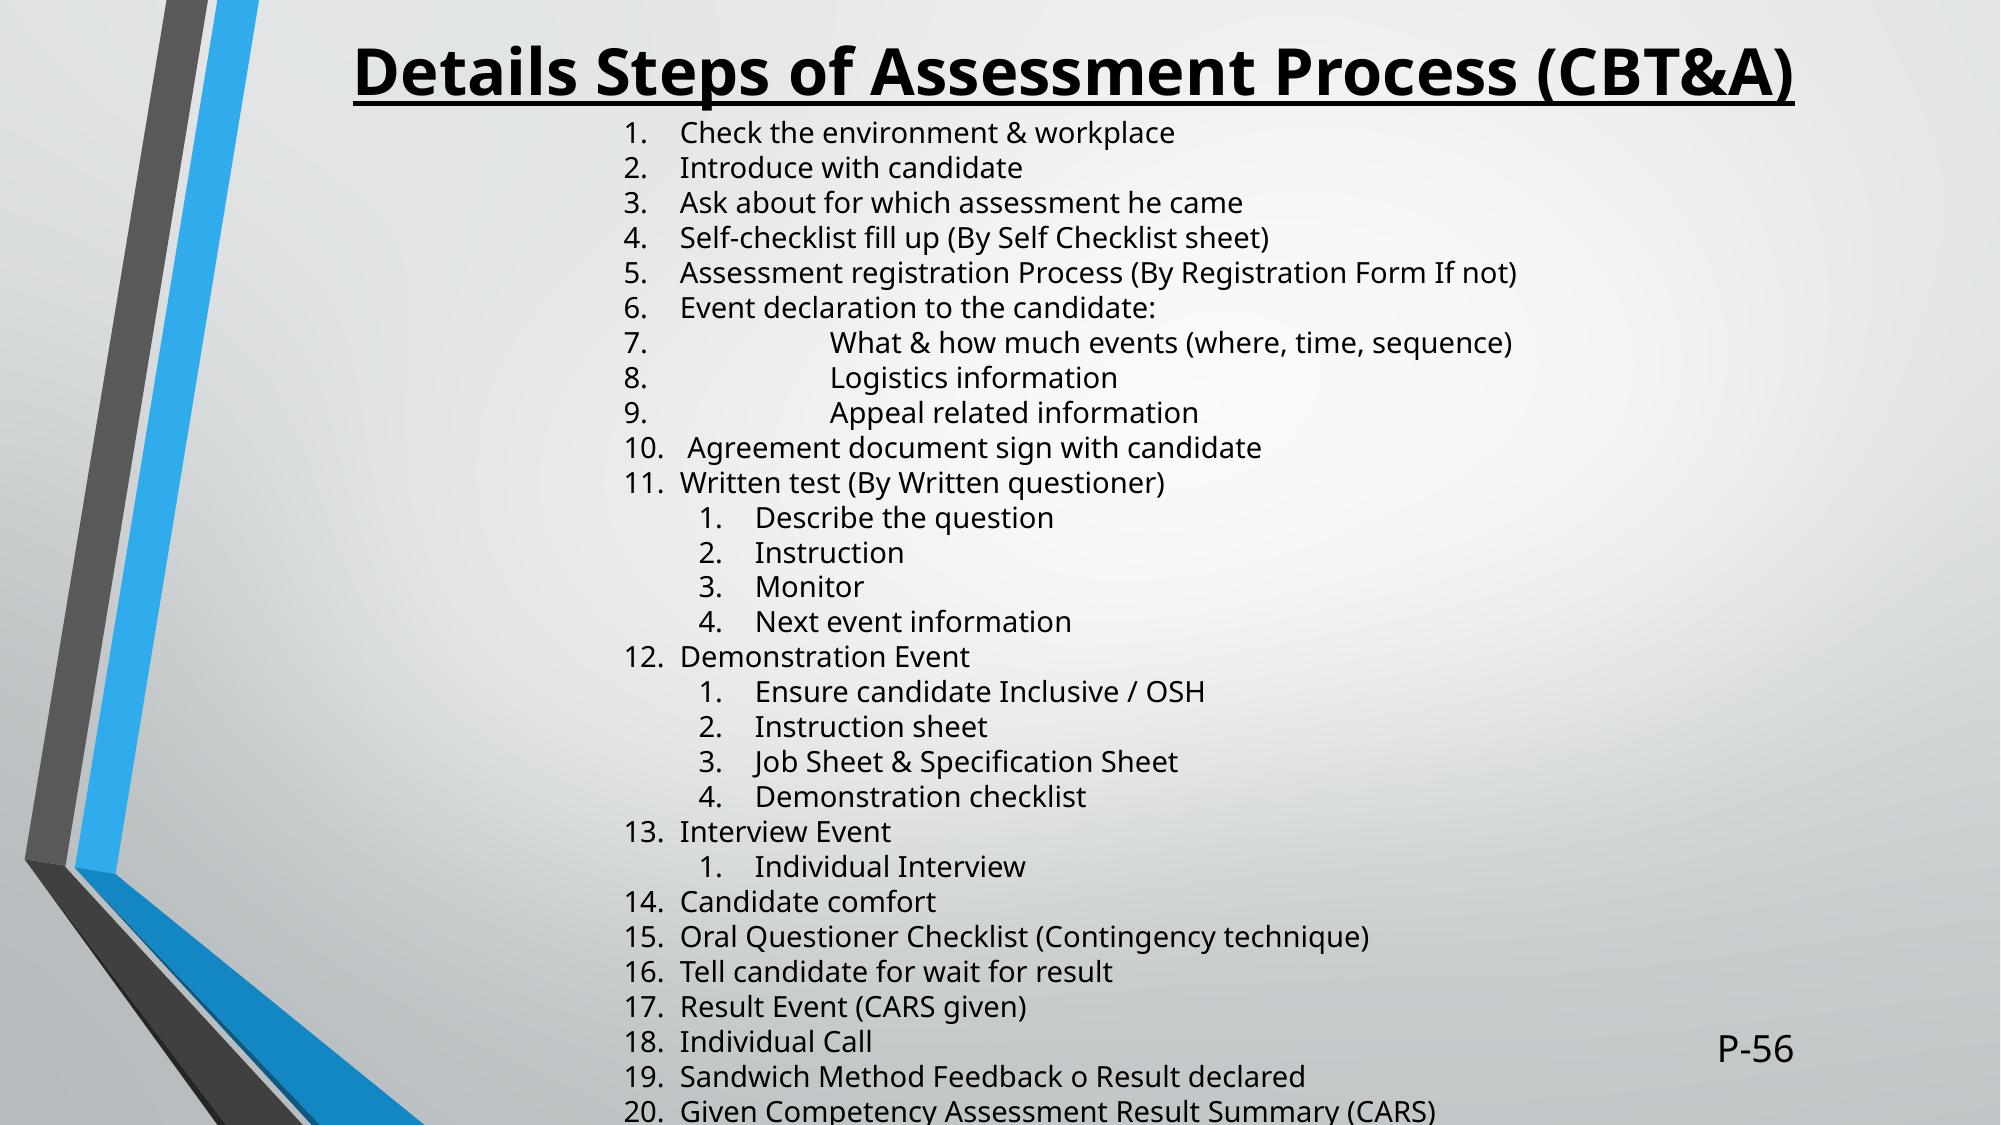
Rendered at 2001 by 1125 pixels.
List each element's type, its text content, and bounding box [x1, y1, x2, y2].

text_box P-56 [1702, 1017, 1896, 1078]
text_box Check the environment & workplace Introduce with candidate Ask about for which assessment he came Self-checklist fill up (By Self Checklist sheet) Assessment registration Process (By Registration Form If not) Event declaration to the candidate: What & how much events (where, time, sequence) Logistics information Appeal related information Agreement document sign with candidate Written test (By Written questioner) Describe the question Instruction Monitor Next event information Demonstration Event Ensure candidate Inclusive / OSH Instruction sheet Job Sheet & Specification Sheet Demonstration checklist Interview Event Individual Interview Candidate comfort Oral Questioner Checklist (Contingency technique) Tell candidate for wait for result Result Event (CARS given) Individual Call Sandwich Method Feedback o Result declared Given Competency Assessment Result Summary (CARS) [608, 106, 1983, 1125]
title Details Steps of Assessment Process (CBT&A) [217, 0, 1931, 140]
